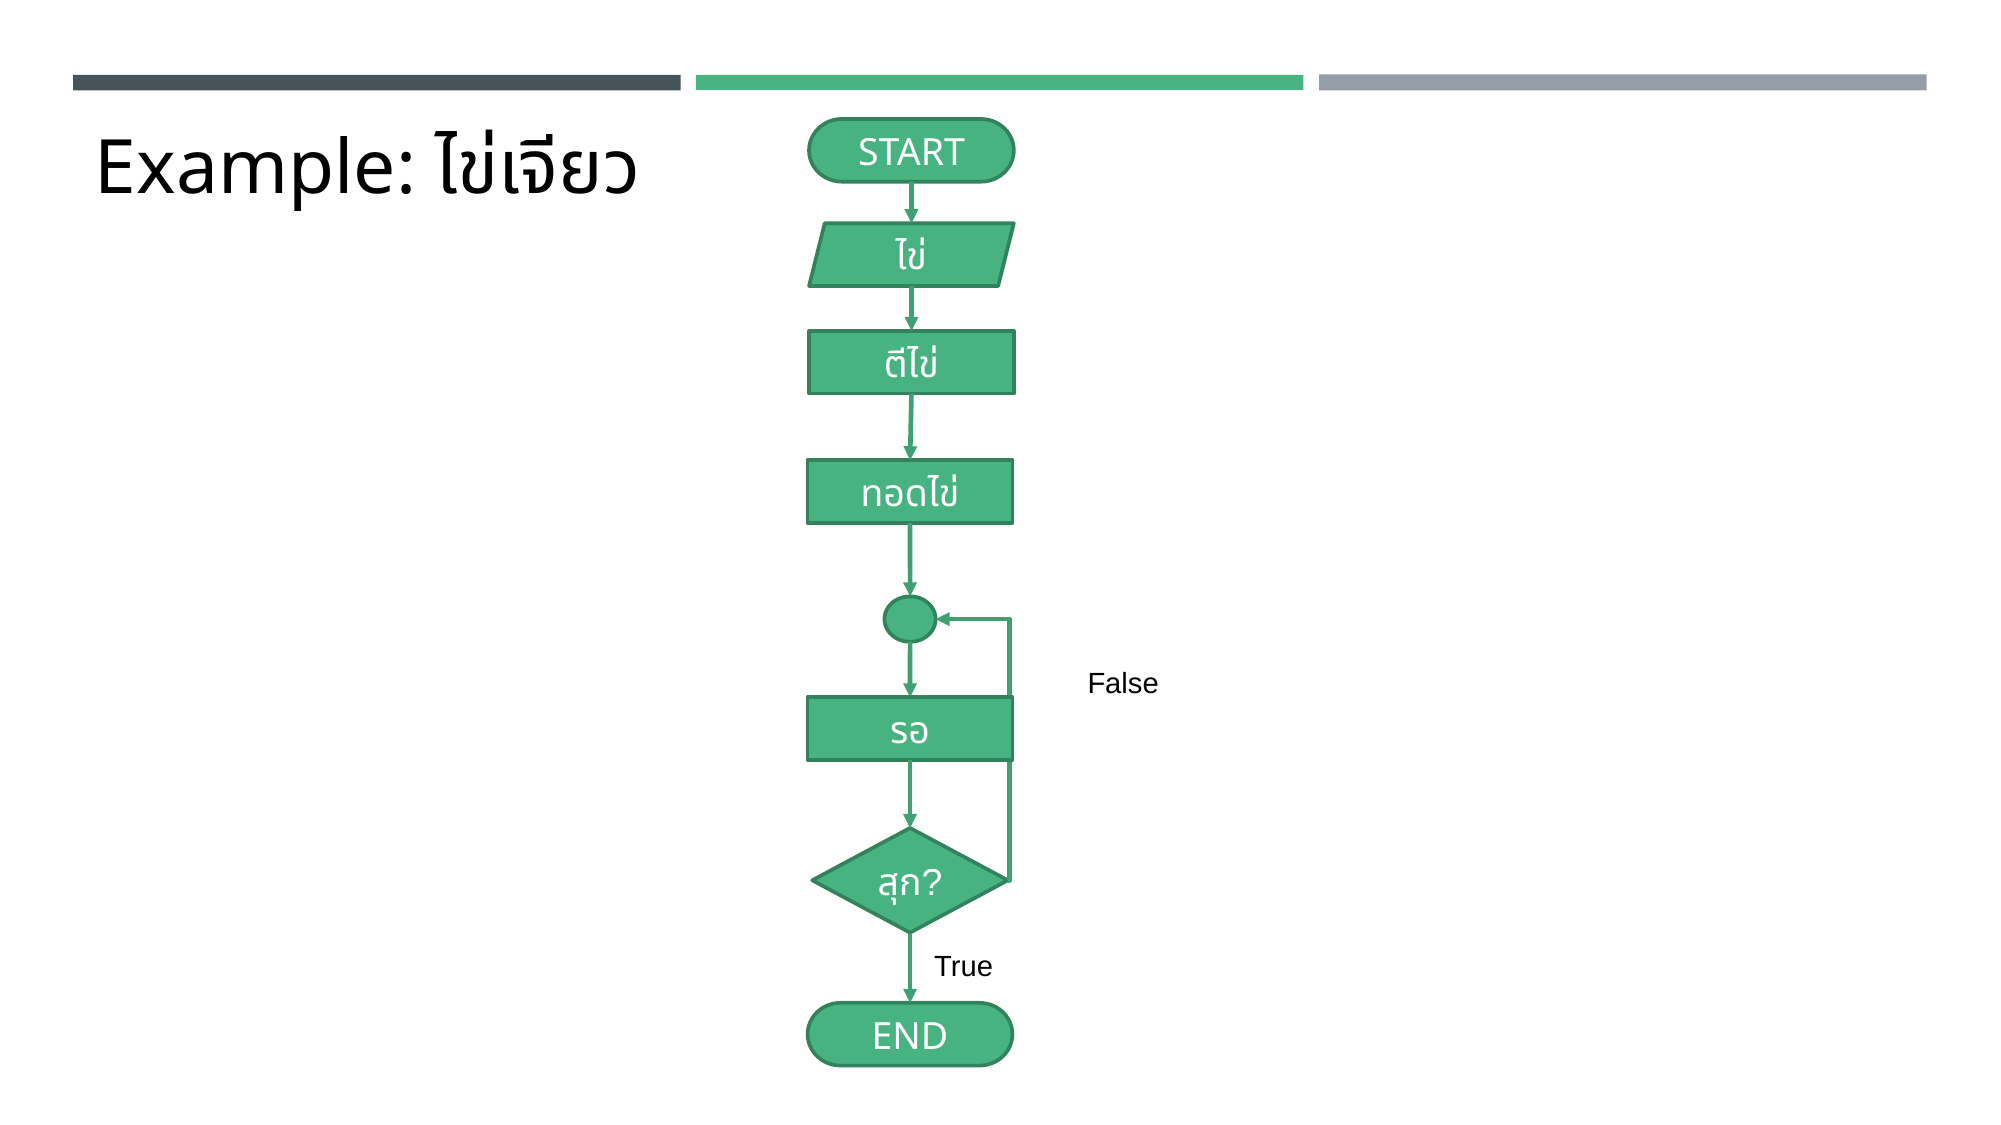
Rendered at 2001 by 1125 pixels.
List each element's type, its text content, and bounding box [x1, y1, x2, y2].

text_box สุก? [812, 830, 990, 933]
text_box False [1072, 649, 1217, 696]
text_box ไข่ [809, 223, 1014, 287]
text_box True [919, 932, 1064, 979]
text_box ทอดไข่ [807, 460, 1013, 523]
text_box Example: ไข่เจียว [79, 103, 761, 262]
text_box [884, 596, 936, 642]
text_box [935, 618, 1009, 881]
text_box รอ [807, 697, 930, 760]
text_box ตีไข่ [809, 330, 1014, 394]
text_box START [808, 118, 1014, 182]
text_box END [807, 1002, 1013, 1066]
